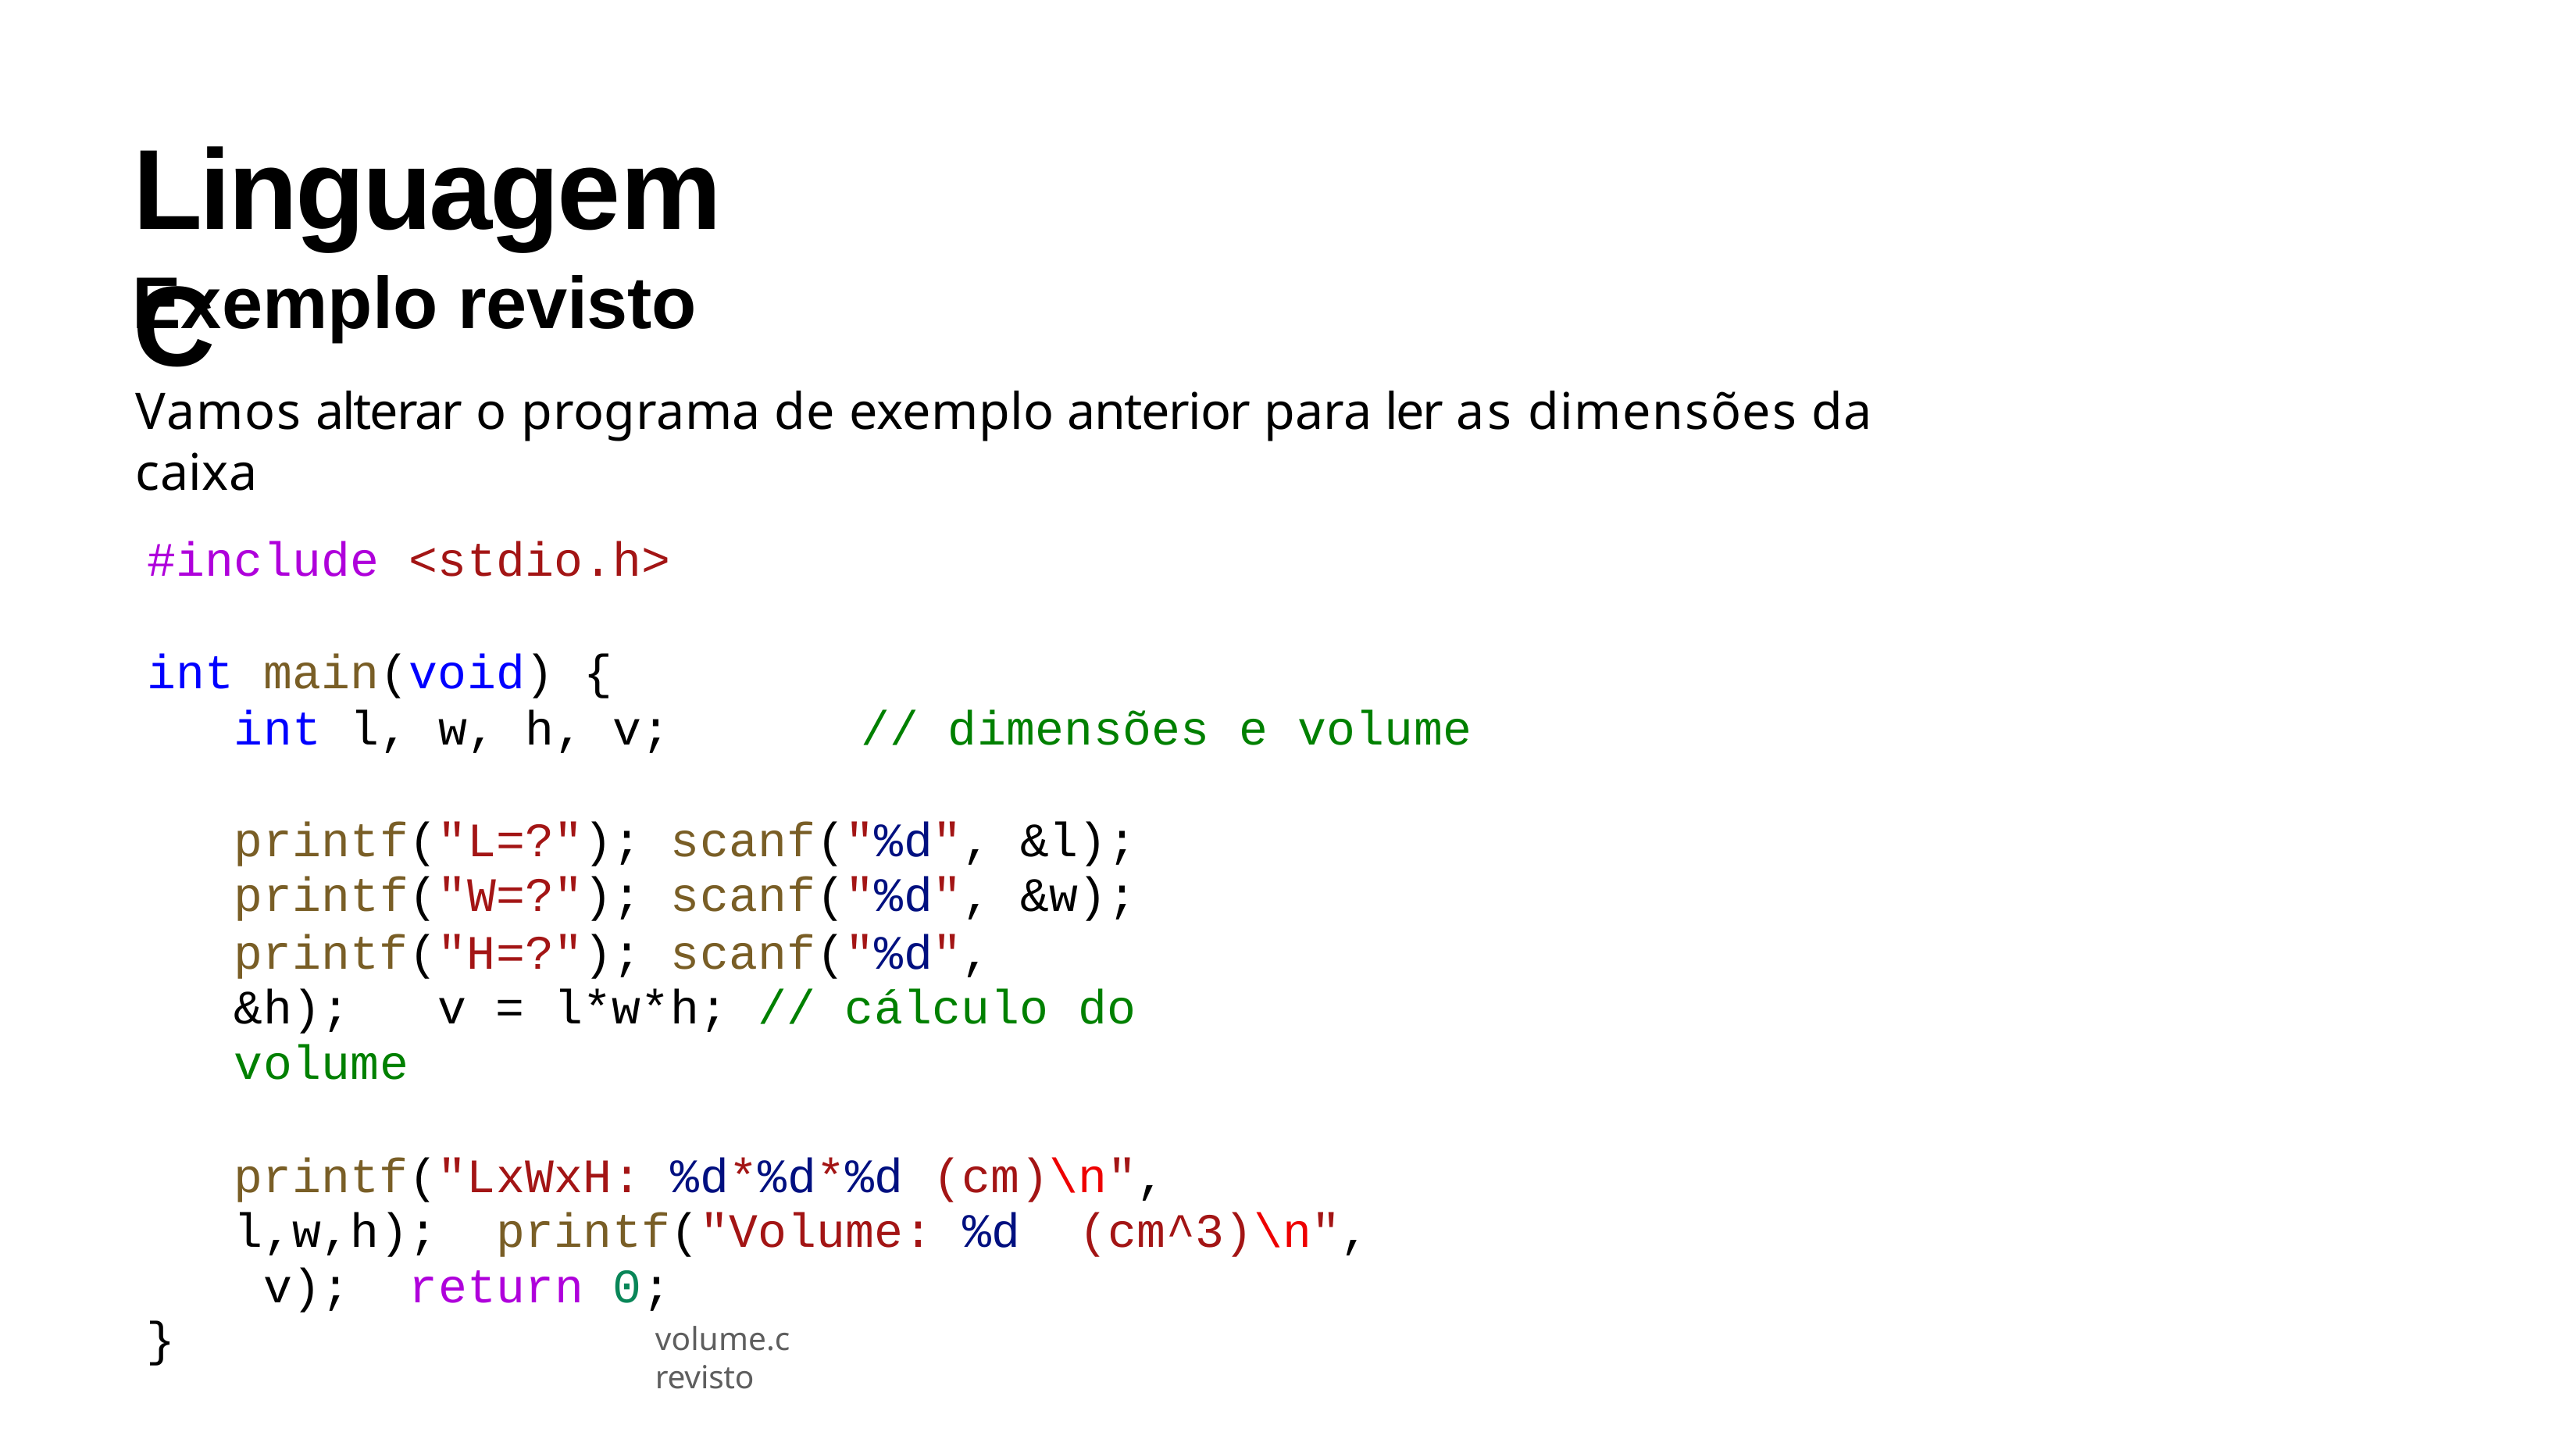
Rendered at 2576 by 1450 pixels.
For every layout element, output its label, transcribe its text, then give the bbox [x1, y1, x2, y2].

text_box volume.c revisto [653, 1316, 892, 1395]
title Linguagem C [130, 113, 834, 202]
text_box Exemplo revisto Vamos alterar o programa de exemplo anterior para ler as dimensões da caixa #include <stdio.h> int main(void) { int l, w, h, v; // dimensões e volume printf("L=?"); scanf("%d", &l); printf("W=?"); scanf("%d", &w); printf("H=?"); scanf("%d", &h); v = l*w*h; // cálculo do volume printf("LxWxH: %d*%d*%d (cm)\n", l,w,h); printf("Volume: %d (cm^3)\n", v); return 0; } [130, 202, 1914, 1366]
